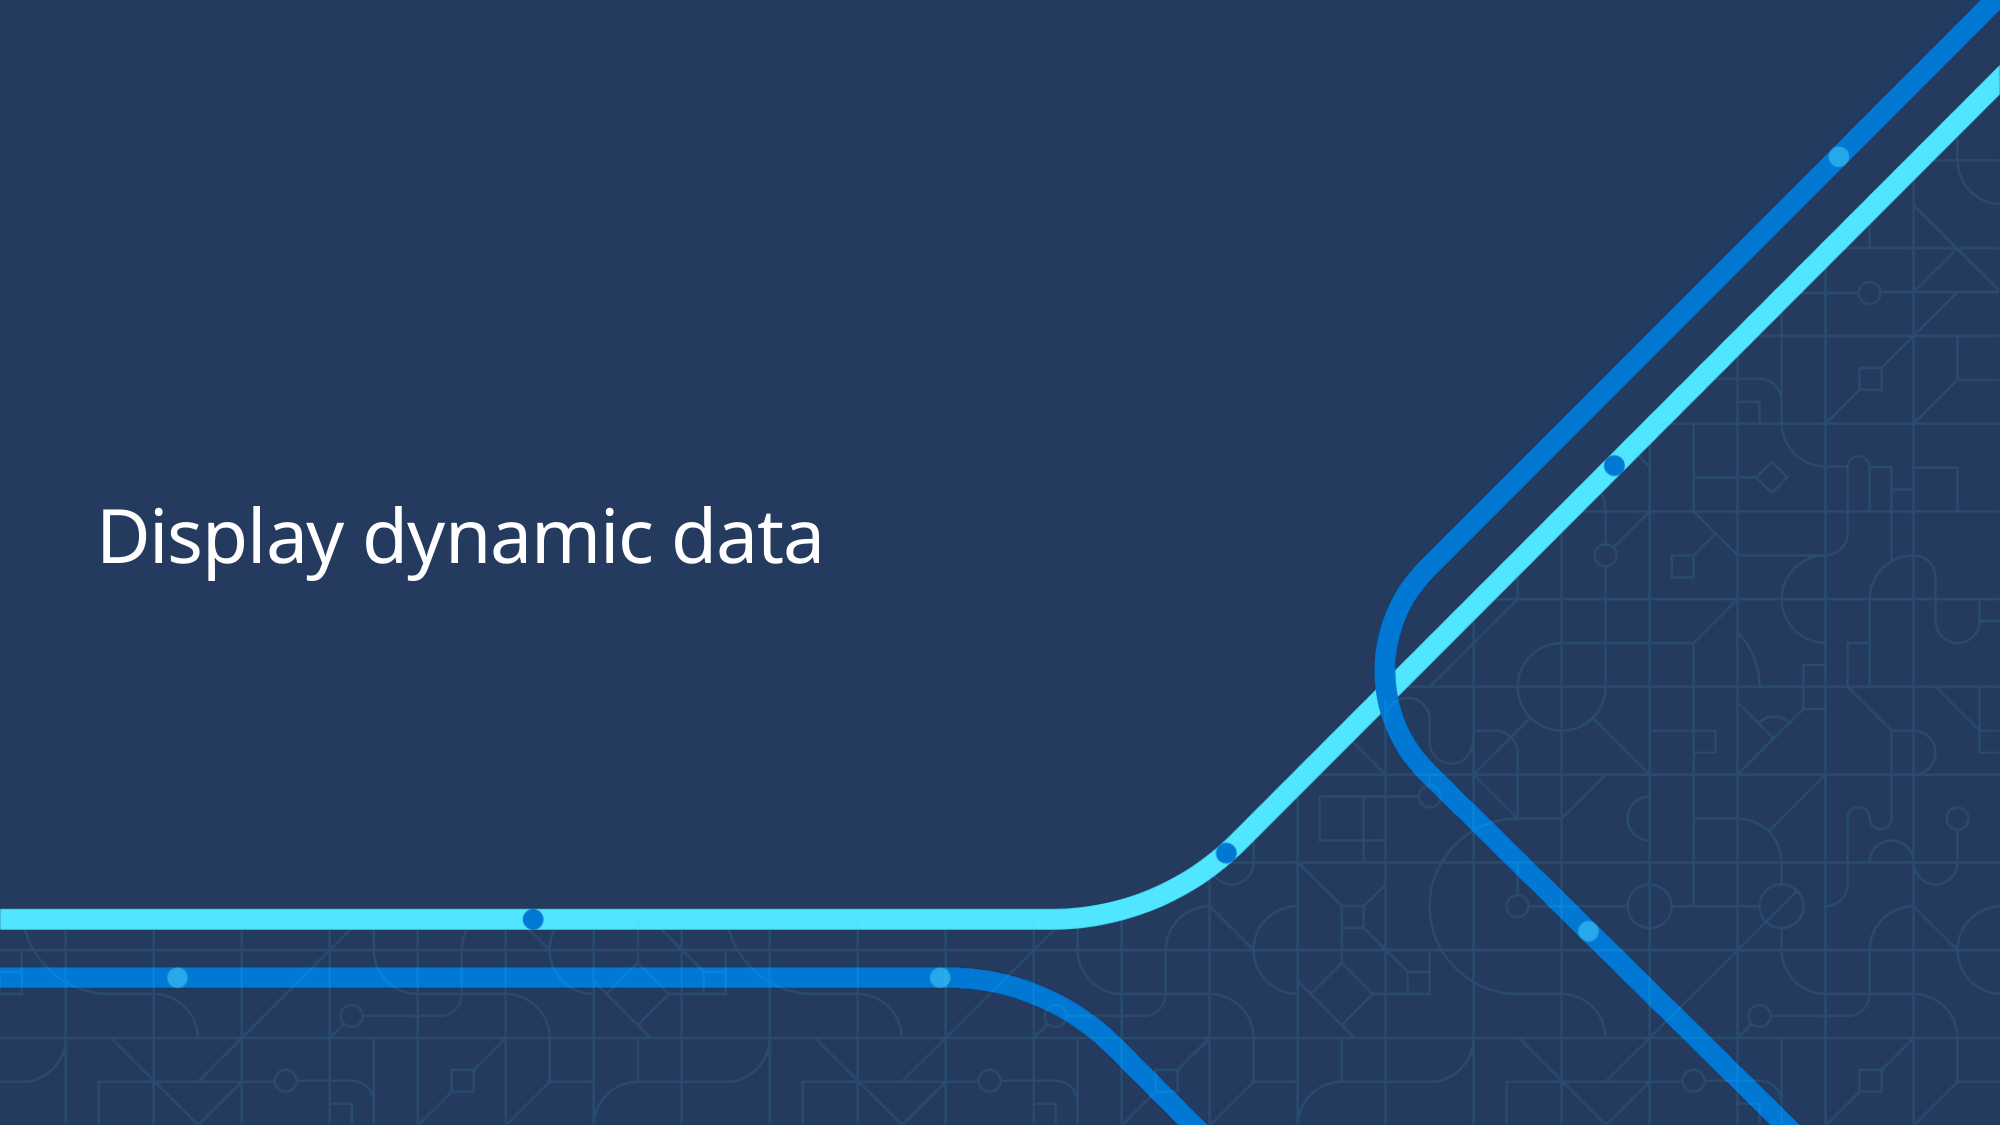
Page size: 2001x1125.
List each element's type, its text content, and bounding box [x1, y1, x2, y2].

title Display dynamic data [96, 391, 1225, 580]
picture [0, 0, 2000, 1125]
